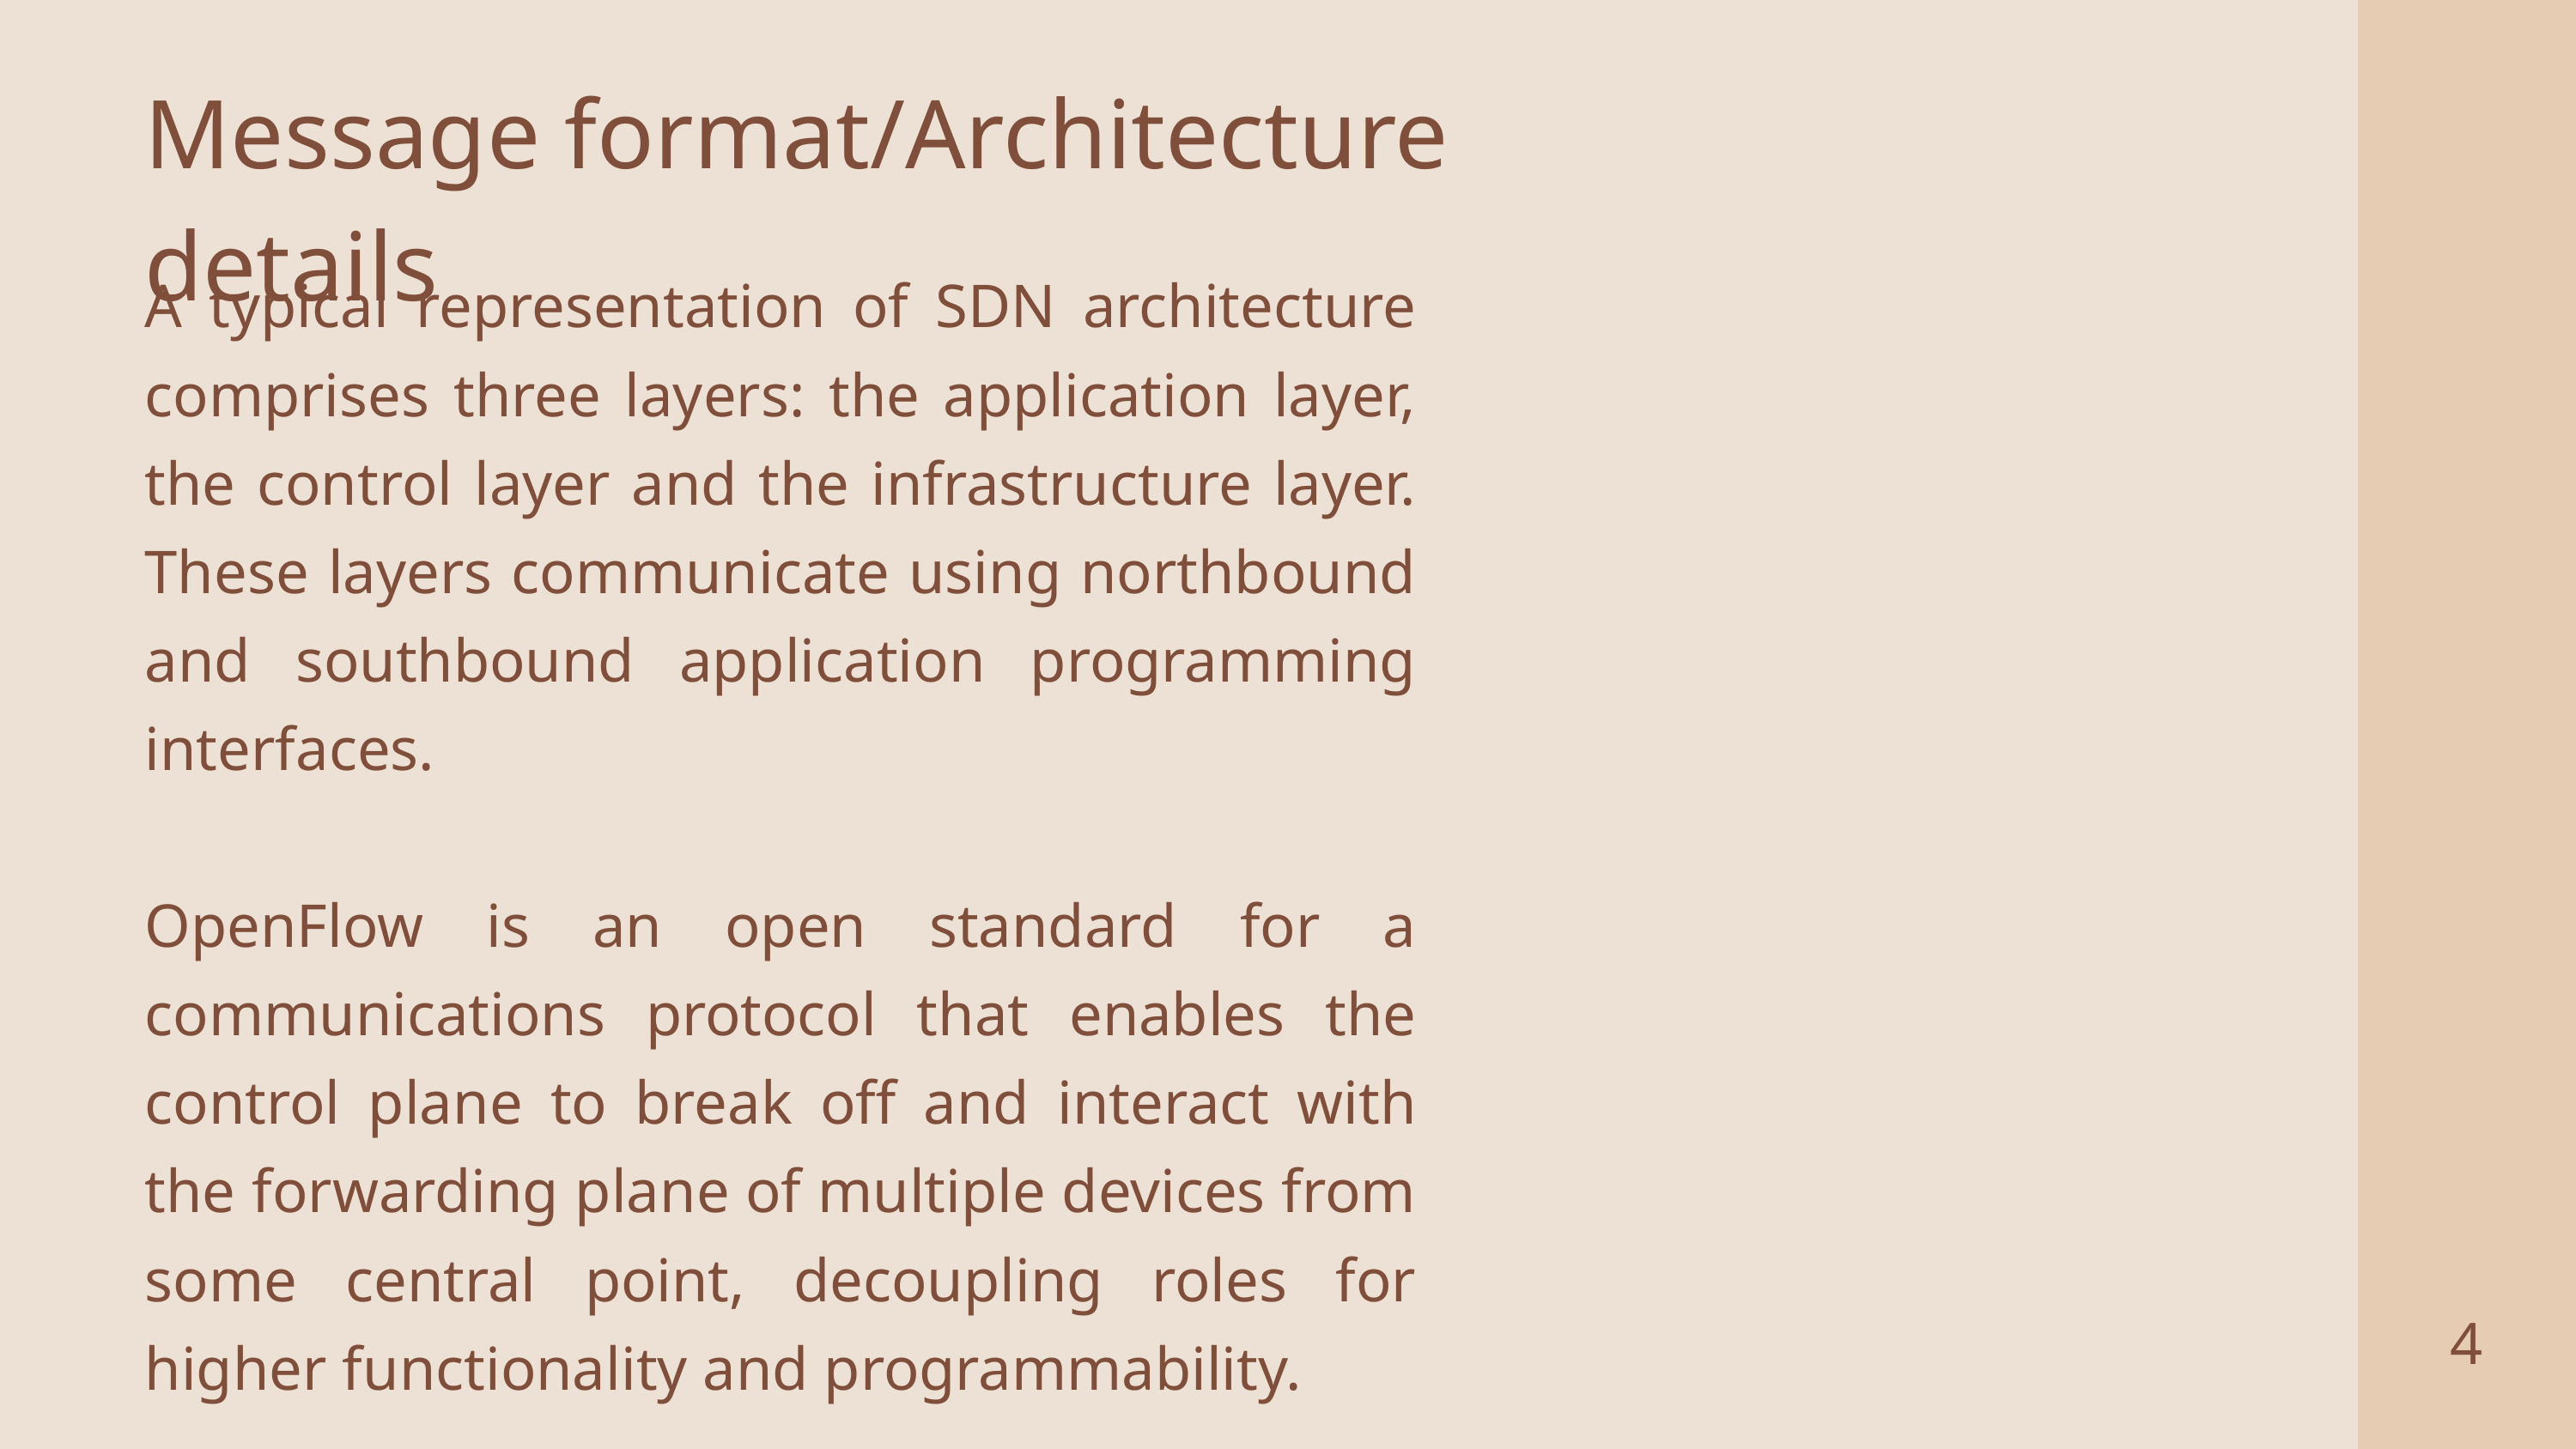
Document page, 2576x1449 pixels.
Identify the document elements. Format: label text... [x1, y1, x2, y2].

text_box Message format/Architecture details [144, 54, 1705, 320]
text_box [2357, 0, 2576, 1449]
text_box A typical representation of SDN architecture comprises three layers: the application layer, the control layer and the infrastructure layer. These layers communicate using northbound and southbound application programming interfaces. OpenFlow is an open standard for a communications protocol that enables the control plane to break off and interact with the forwarding plane of multiple devices from some central point, decoupling roles for higher functionality and programmability. [144, 251, 1417, 1402]
